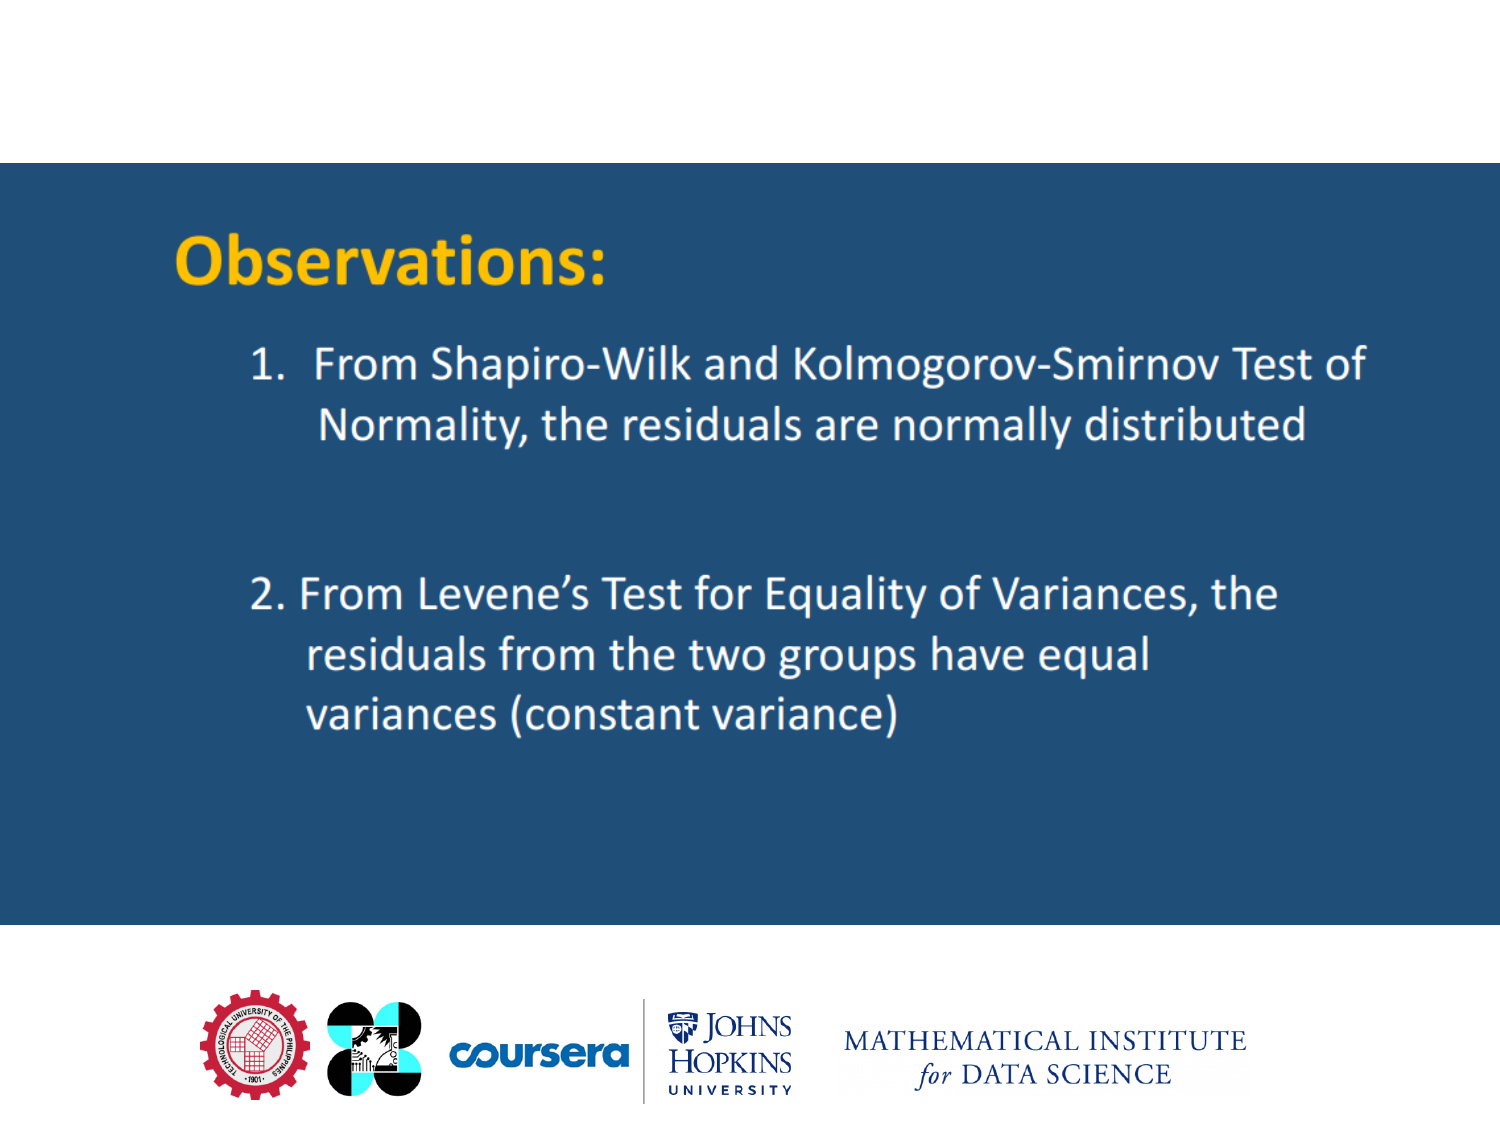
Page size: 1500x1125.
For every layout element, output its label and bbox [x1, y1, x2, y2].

picture [837, 1024, 1250, 1096]
picture [200, 985, 825, 1113]
picture [0, 163, 1500, 926]
